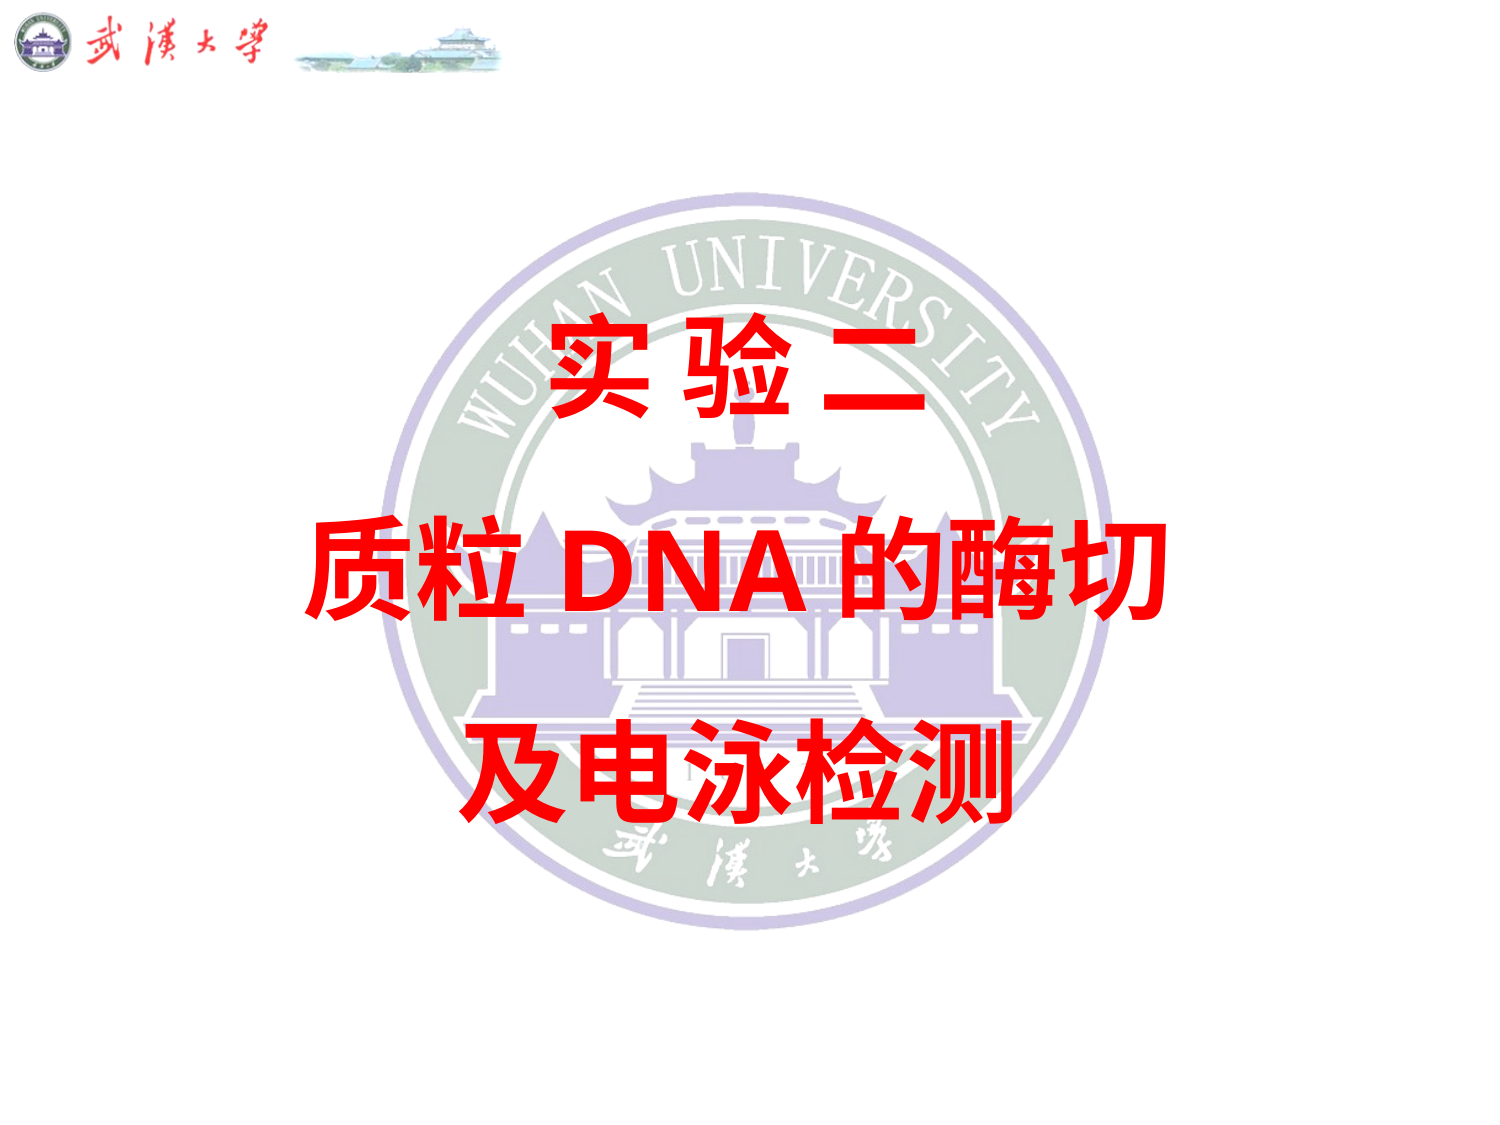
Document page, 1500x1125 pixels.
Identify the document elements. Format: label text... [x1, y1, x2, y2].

text_box [164, 416, 367, 549]
picture [372, 187, 1122, 936]
title 实 验 二 质粒DNA的酶切 及电泳检测 [99, 549, 367, 792]
title 实 验 二 质粒DNA的酶切 及电泳检测 [1126, 549, 1376, 792]
text_box [1126, 416, 1330, 549]
list 1）在一个新的EP管中建立大量酶切反应体系 无菌ddH2O 14μL 补充到50μL 10x buffer O 5μL 稀释到1x 质粒DNA 25μL 全部用上 BamHI 3μL 12U（3μL） NotI 3μL 6U（3μL） —————————————————————— 总体积 50μL 2）混匀后, 离心（short），存放样品盒中。 3）37℃水浴，酶切过夜后于-20℃保存。（教师完成） 注意：本酶切样品是下次实验的材料!!! [12, 10, 513, 77]
